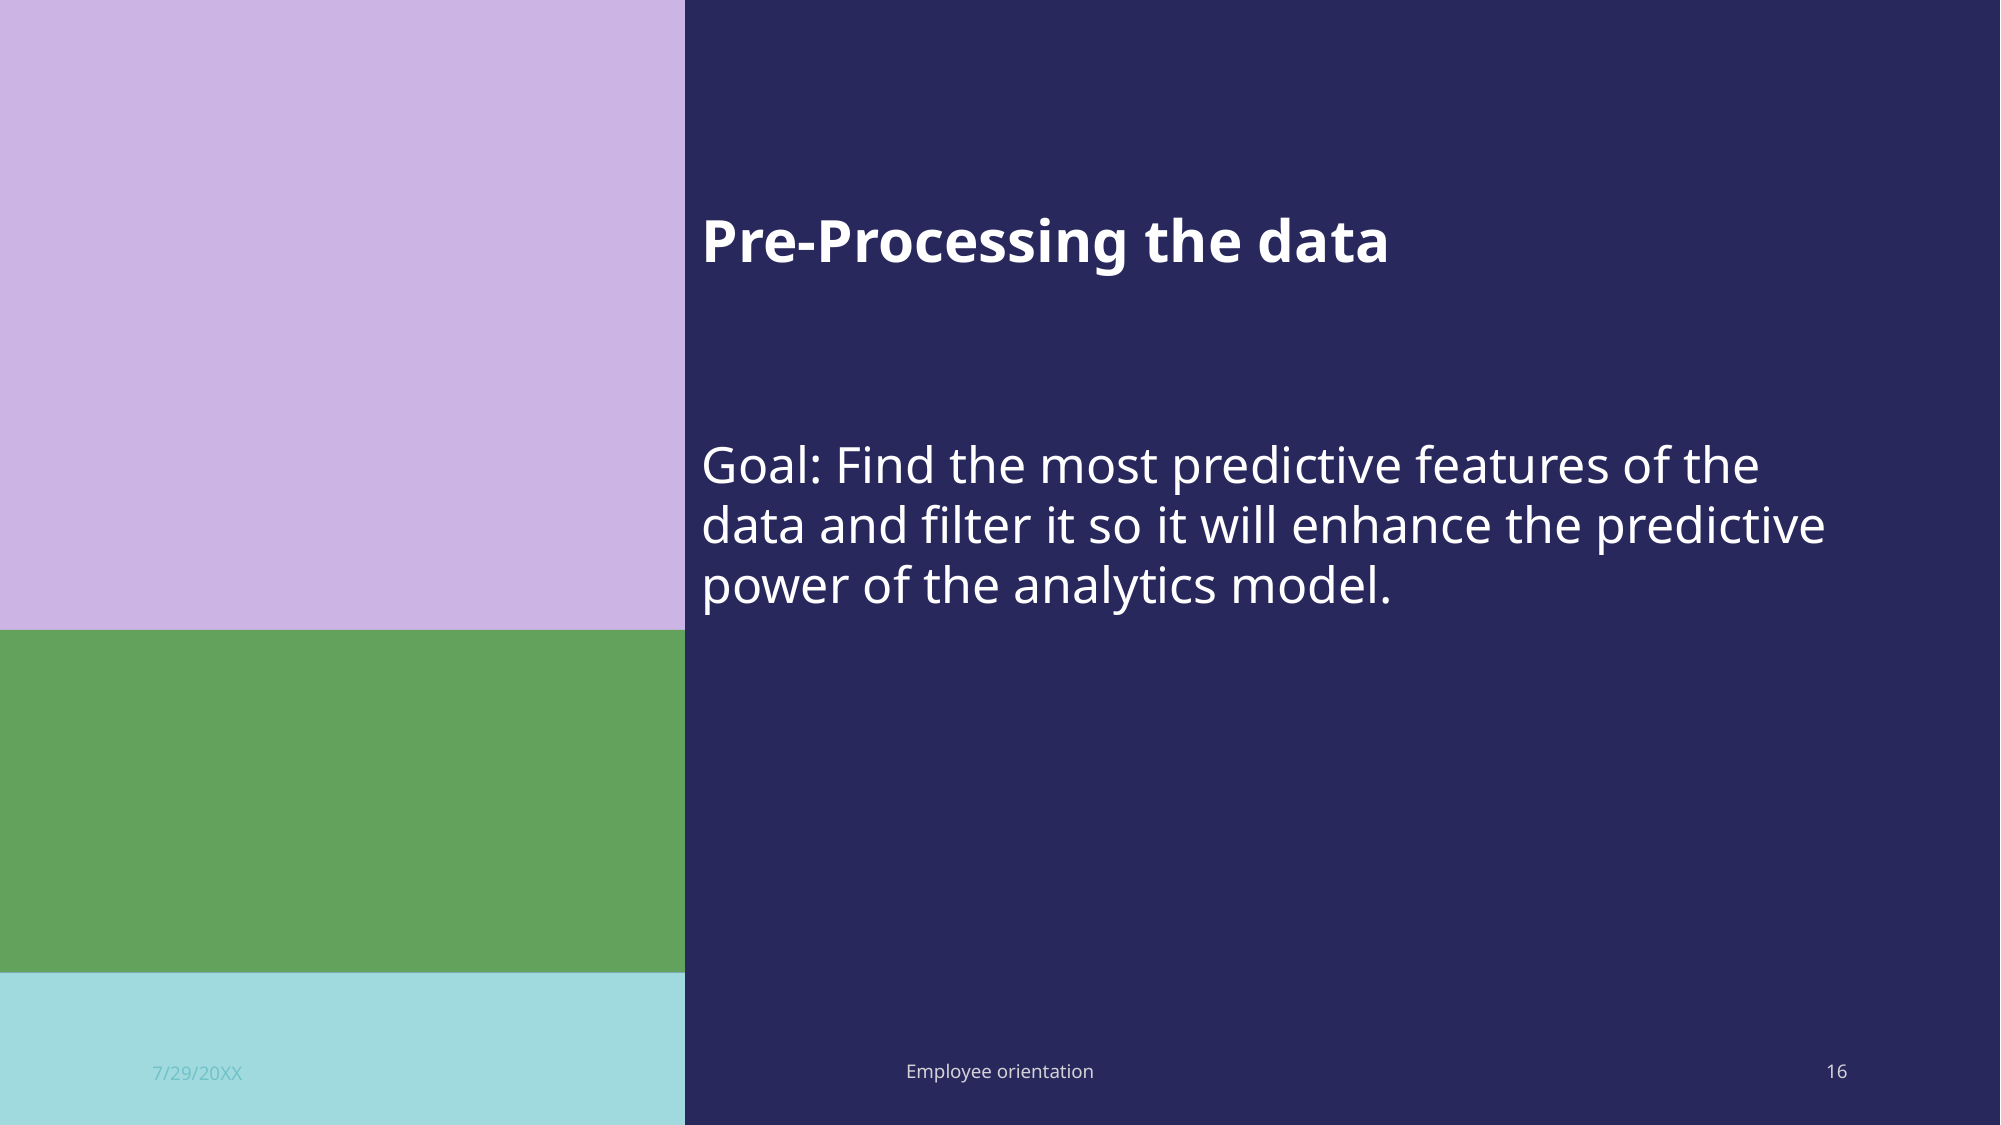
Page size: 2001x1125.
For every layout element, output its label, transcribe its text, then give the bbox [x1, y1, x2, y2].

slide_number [137, 1042, 588, 1103]
title Pre-Processing the data [686, 134, 1662, 353]
slide_number 16 [1412, 1042, 1863, 1103]
footer Employee orientation [662, 1042, 1338, 1103]
list Goal: Find the most predictive features of the data and filter it so it will enhance the predictive power of the analytics model. [686, 425, 1863, 948]
